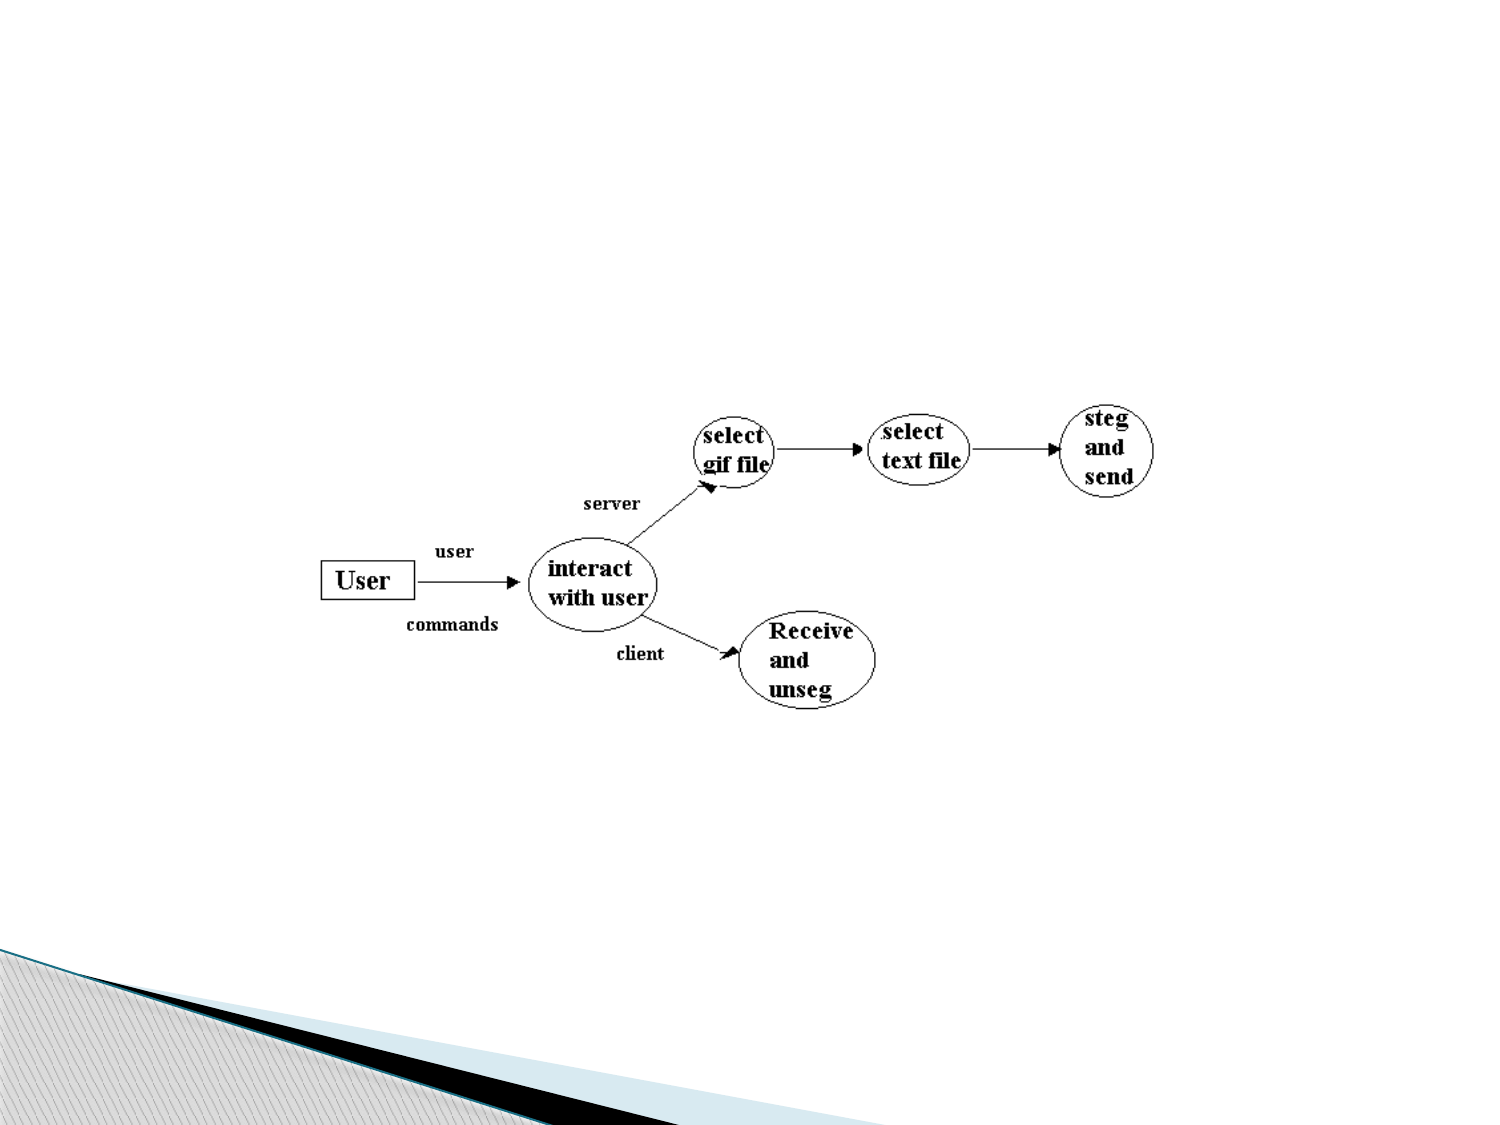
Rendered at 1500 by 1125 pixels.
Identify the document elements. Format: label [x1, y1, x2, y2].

picture [280, 398, 1167, 721]
